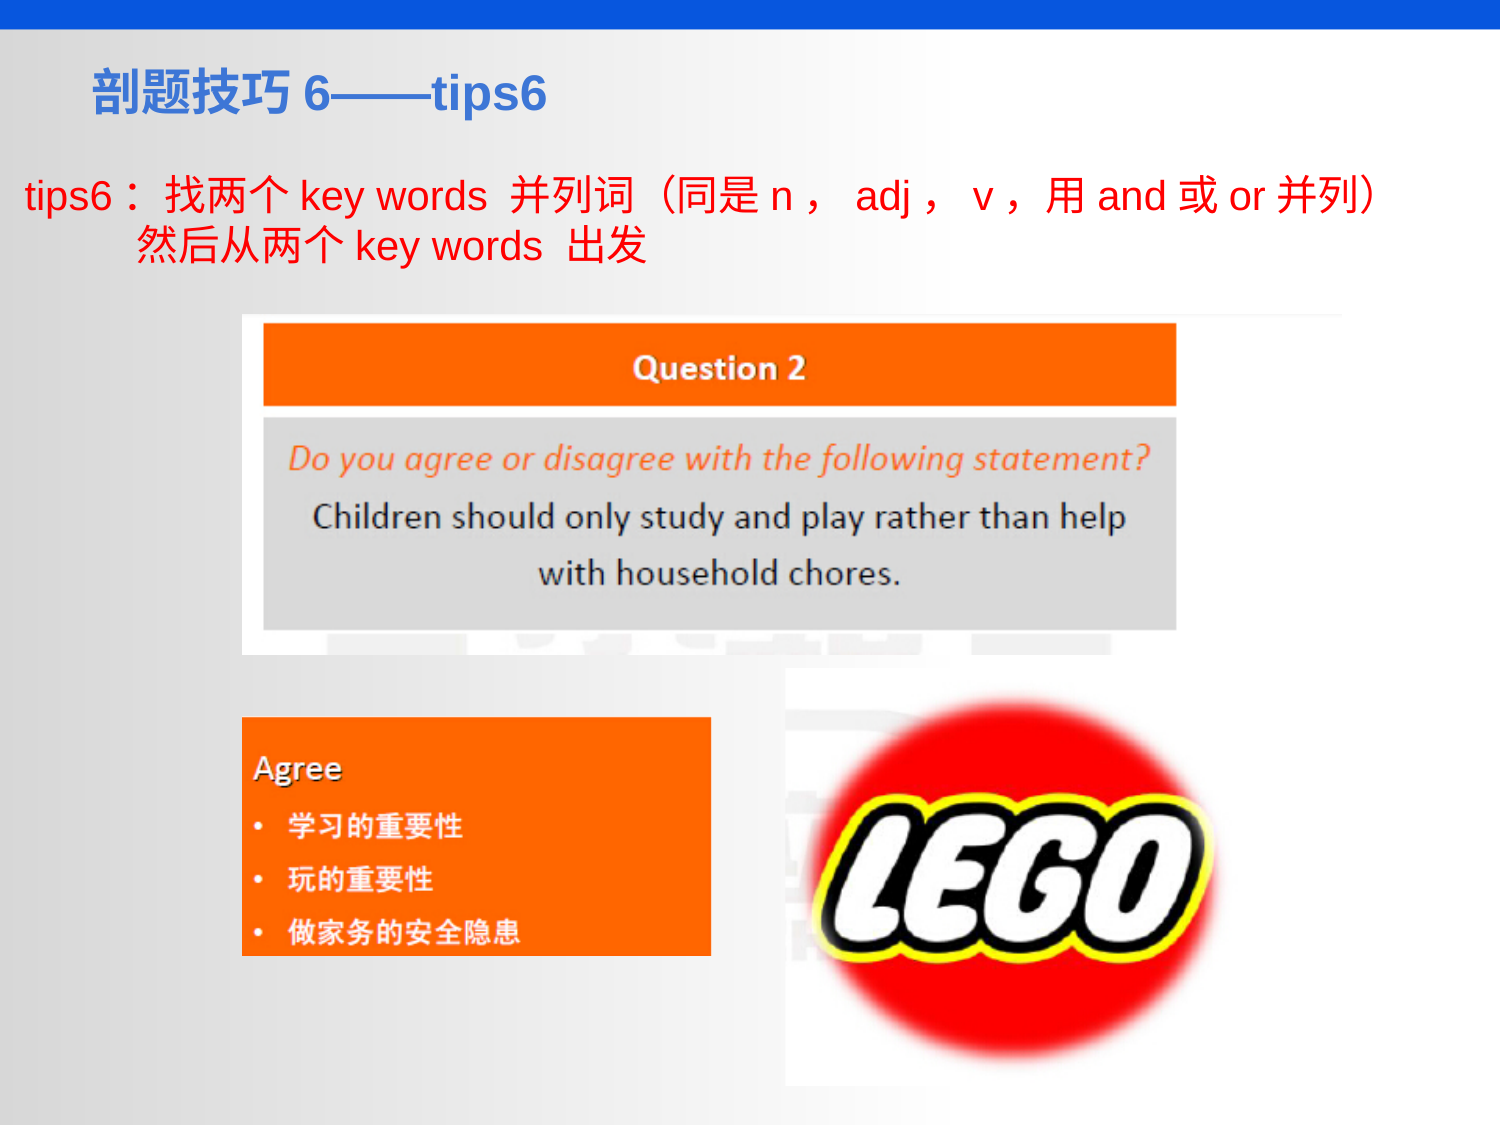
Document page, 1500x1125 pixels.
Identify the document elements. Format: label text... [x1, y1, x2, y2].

text_box tips6：找两个key words 并列词（同是n，adj，v，用and或or并列） 然后从两个key words 出发 [9, 160, 1416, 276]
title 剖题技巧6——tips6 [76, 28, 1425, 160]
picture [0, 30, 1500, 1125]
